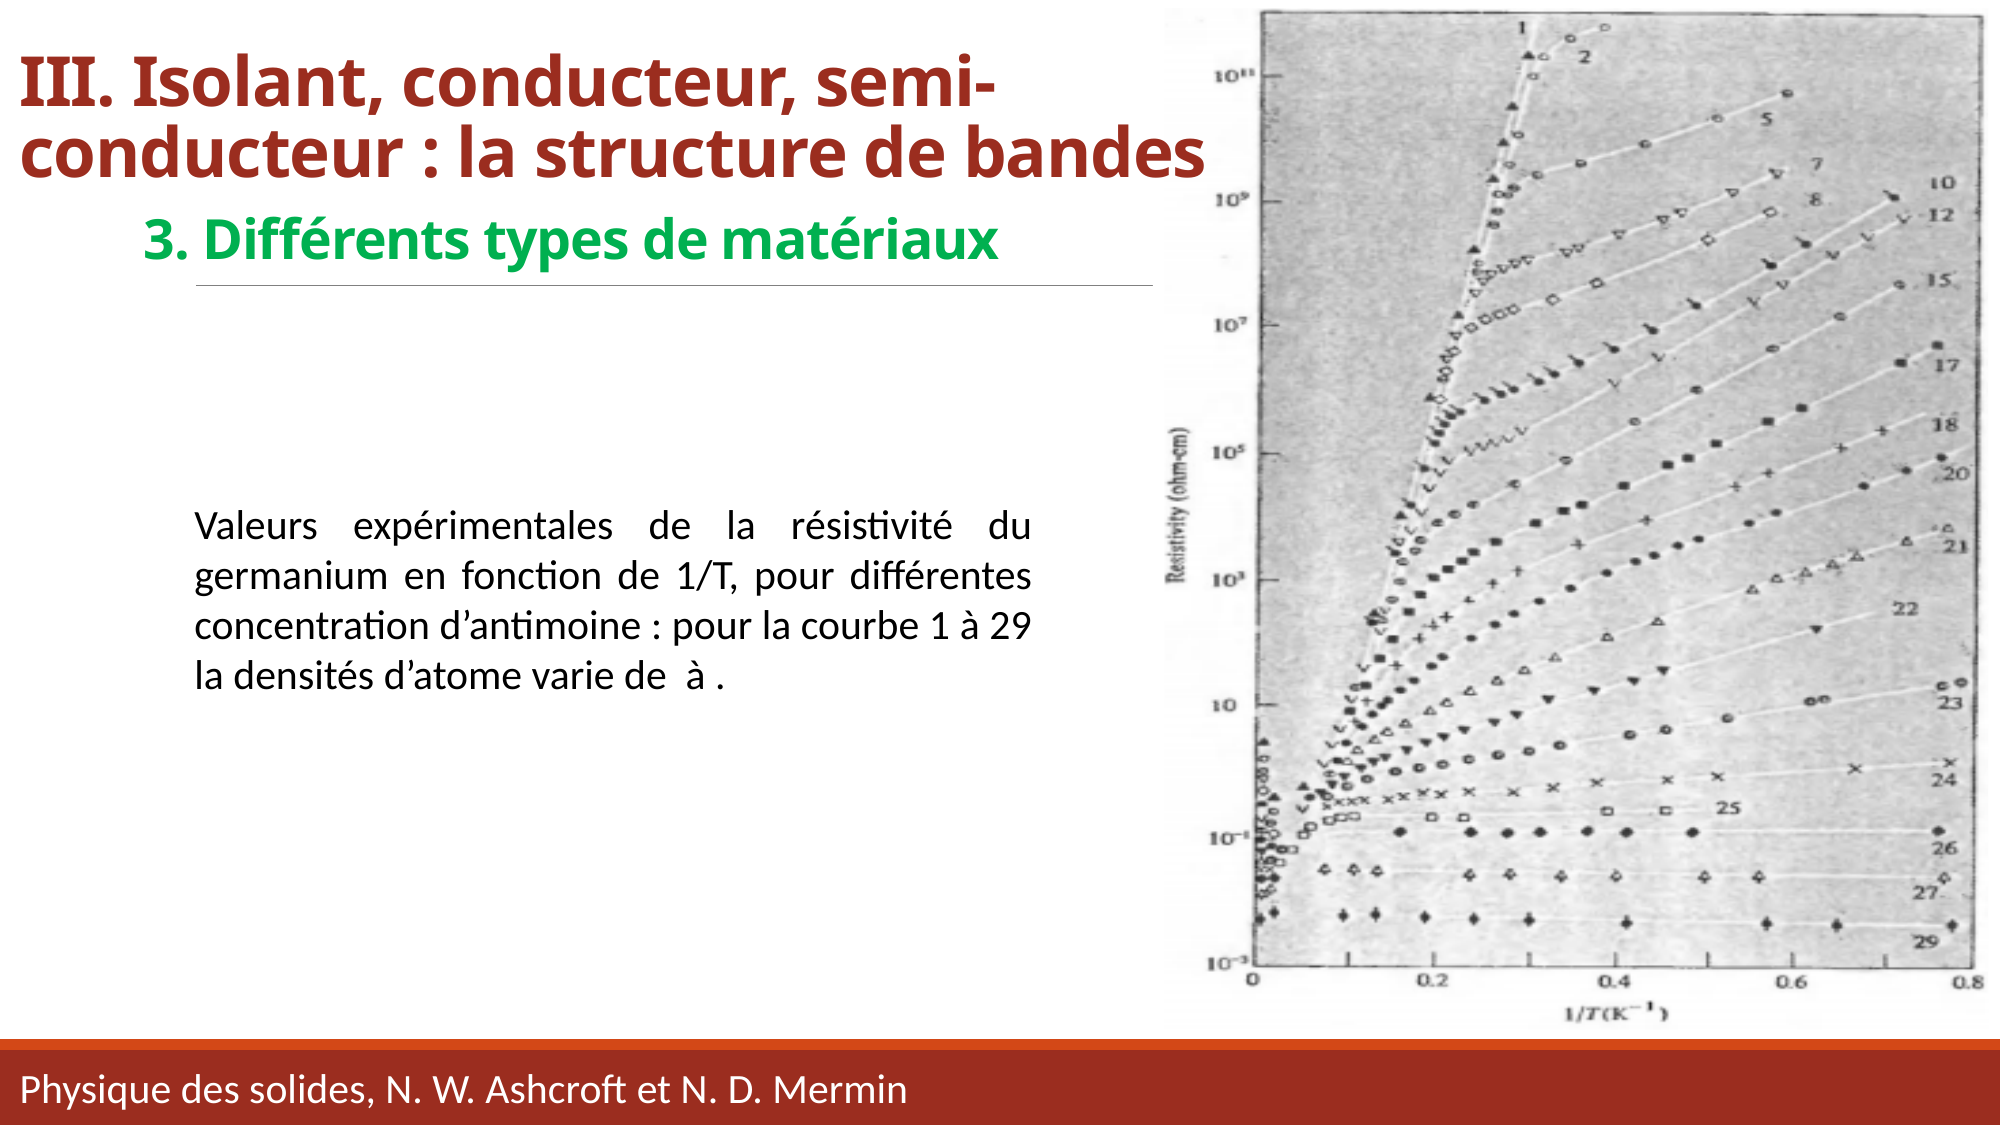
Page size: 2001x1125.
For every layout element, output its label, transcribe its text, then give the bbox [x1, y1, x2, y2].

picture [1152, 7, 1989, 1031]
footer Physique des solides, N. W. Ashcroft et N. D. Mermin [4, 1057, 1671, 1118]
title III. Isolant, conducteur, semi-conducteur : la structure de bandes 3. Différents types de matériaux [4, 20, 1149, 284]
